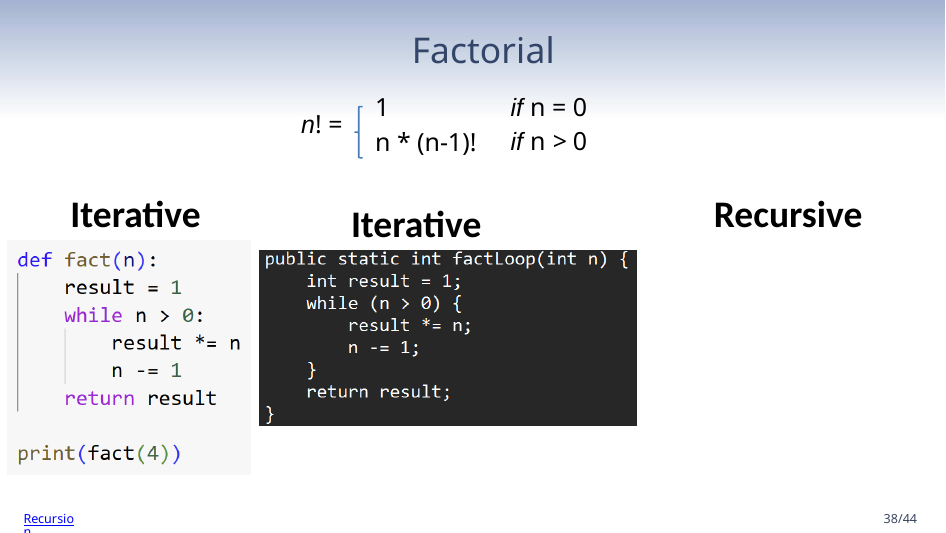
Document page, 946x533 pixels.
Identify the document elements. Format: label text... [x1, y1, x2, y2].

text_box Iterative [68, 187, 212, 235]
text_box if n = 0 if n > 0 [508, 85, 607, 156]
picture [259, 250, 638, 426]
text_box Recursive [711, 187, 881, 235]
picture [7, 239, 251, 475]
slide_number ‹#›/44 [880, 510, 923, 533]
text_box Factorial [409, 25, 563, 71]
text_box Recursion [21, 510, 79, 529]
text_box n! = [299, 106, 350, 139]
text_box Iterative [349, 197, 492, 245]
text_box 1 n * (n-1)! [372, 85, 496, 156]
text_box [354, 106, 363, 158]
picture [0, 0, 945, 118]
